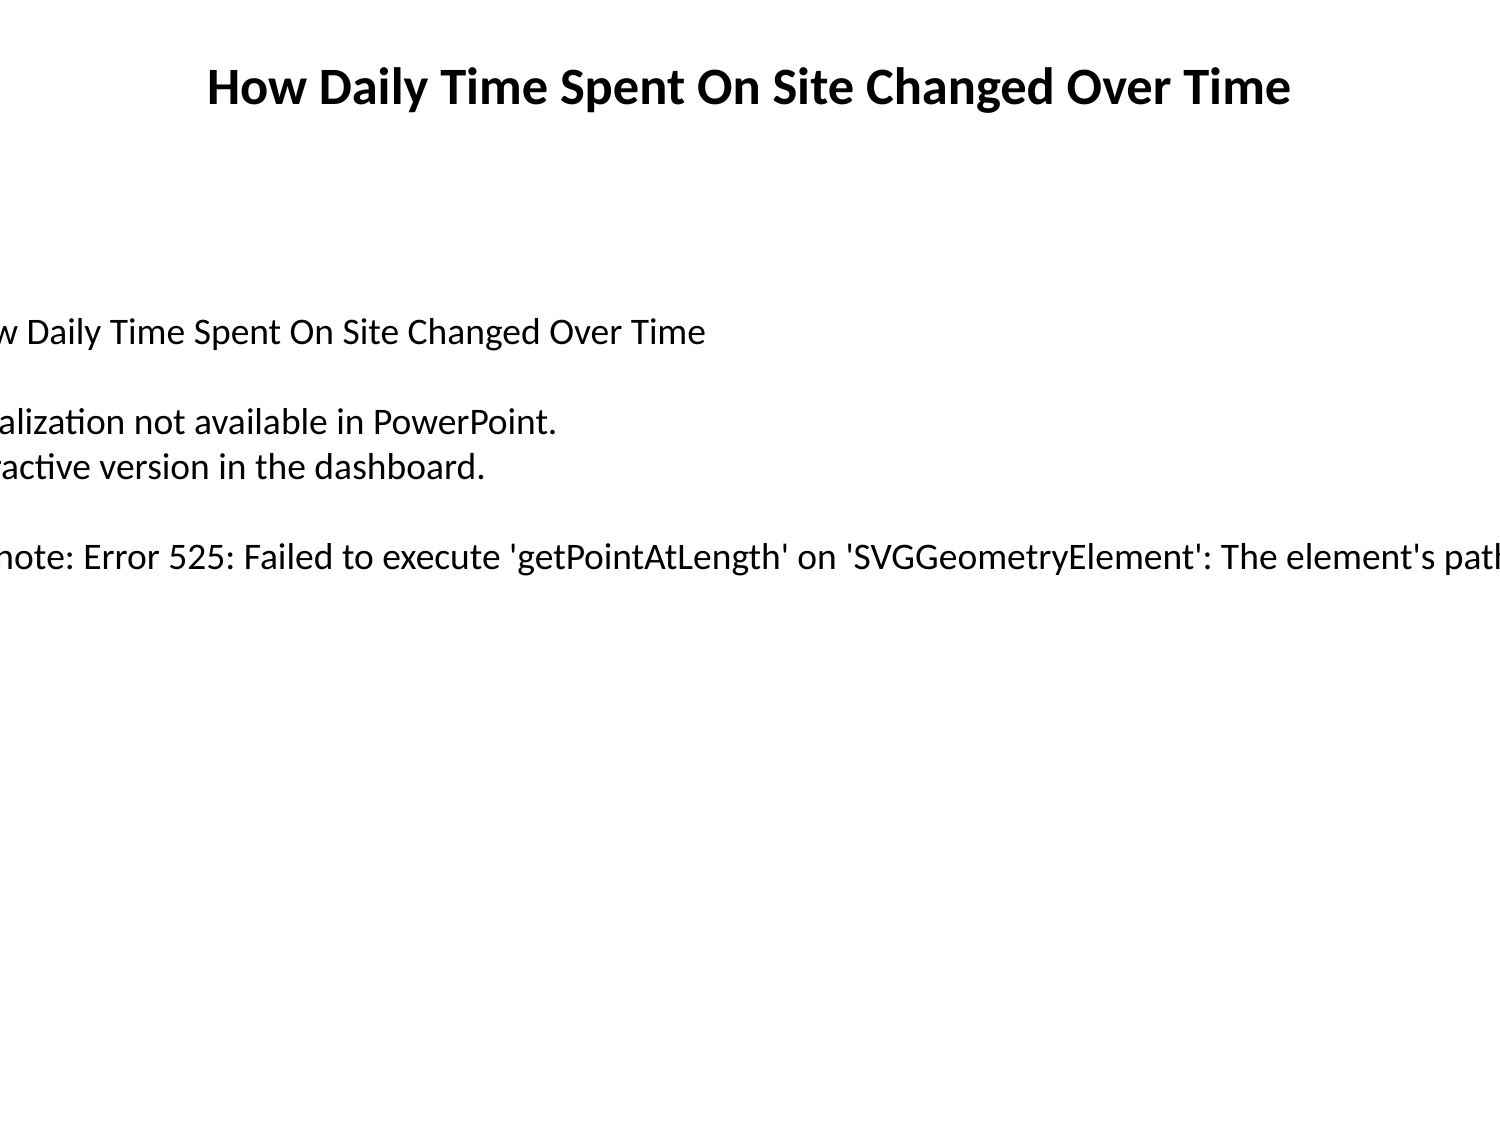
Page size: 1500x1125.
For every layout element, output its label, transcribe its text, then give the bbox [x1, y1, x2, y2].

text_box How Daily Time Spent On Site Changed Over Time [192, 44, 1308, 123]
text_box Chart: How Daily Time Spent On Site Changed Over Time Chart visualization not available in PowerPoint. View interactive version in the dashboard. Technical note: Error 525: Failed to execute 'getPointAtLength' on 'SVGGeometryElement': The element's path is empty [0, 299, 1500, 585]
